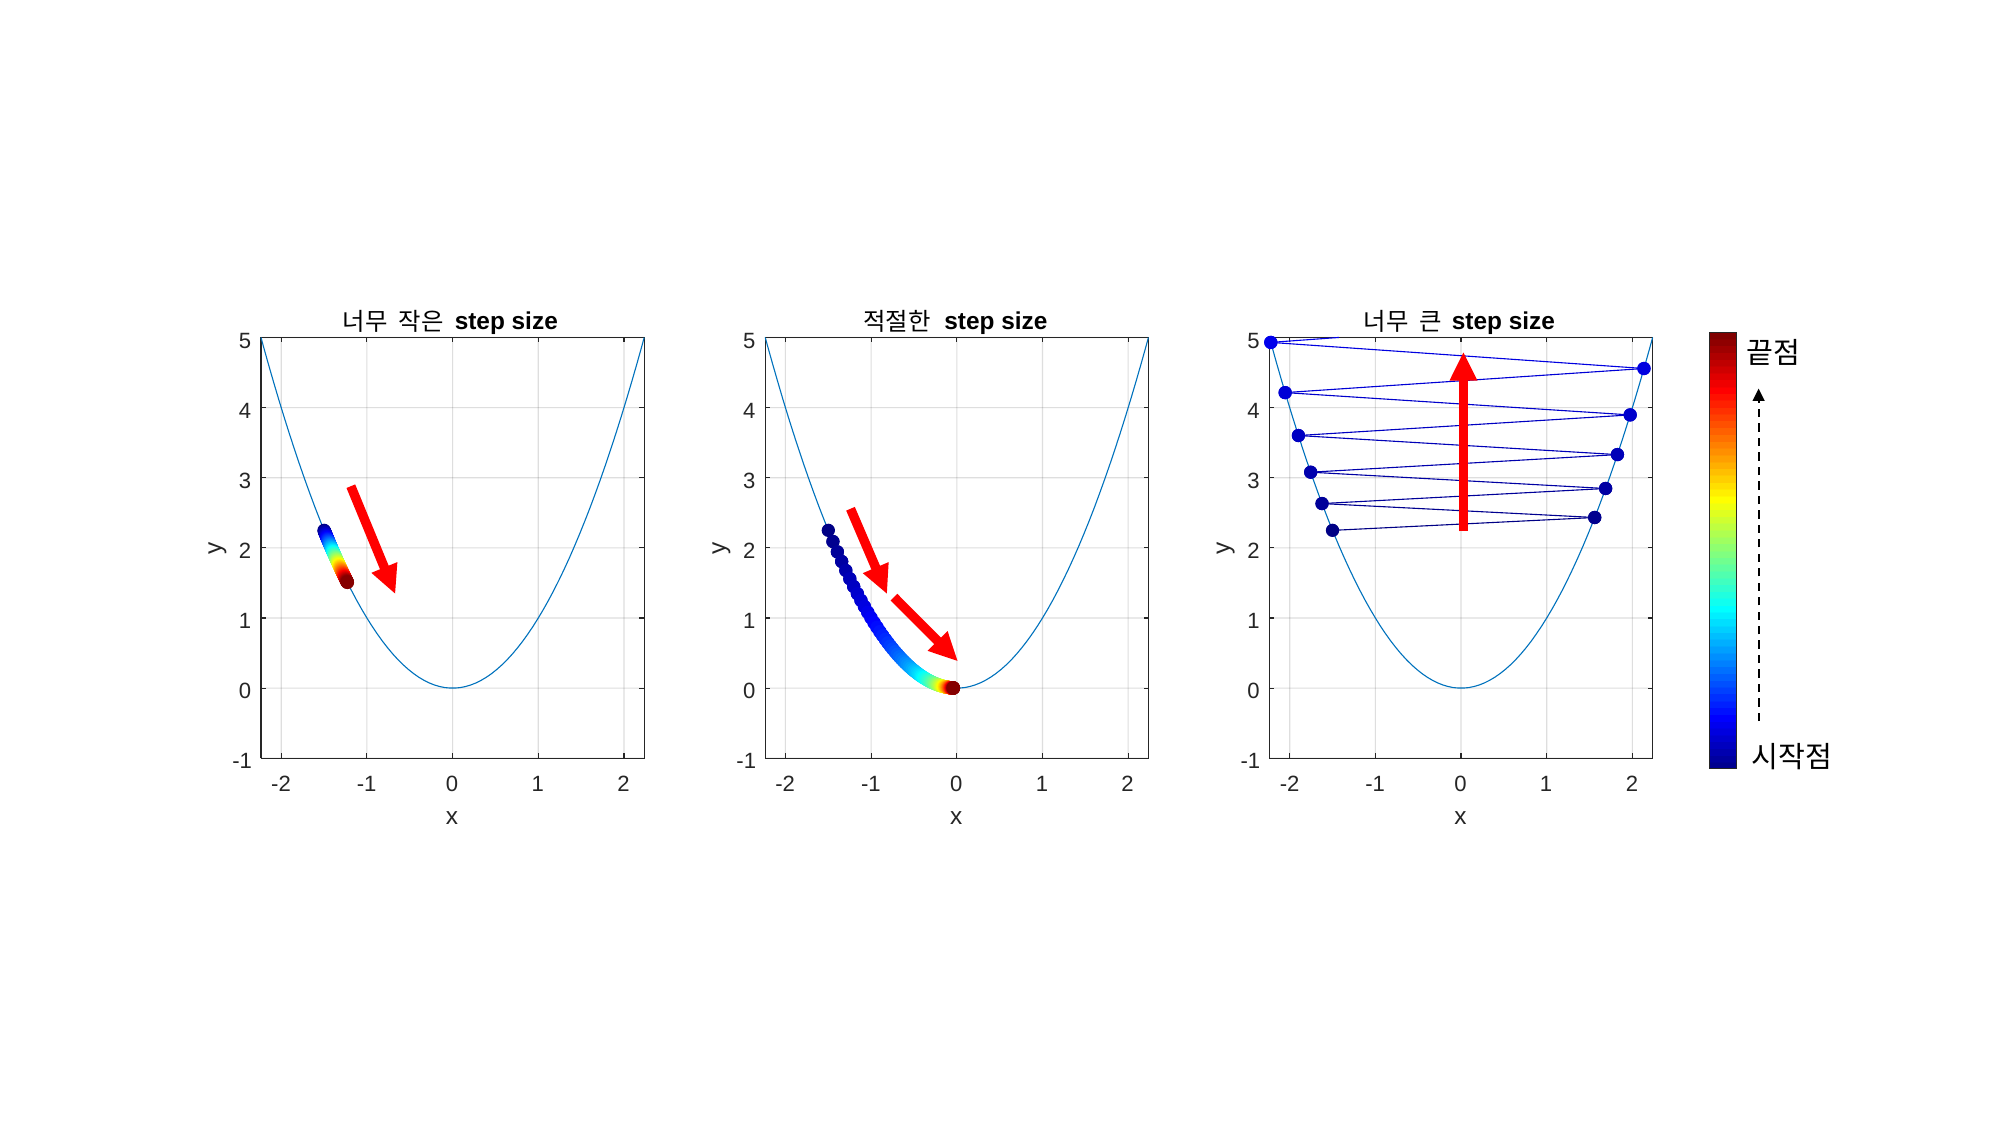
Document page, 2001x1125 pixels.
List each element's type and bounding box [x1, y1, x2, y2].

picture [26, 297, 1822, 828]
text_box [350, 292, 1852, 827]
